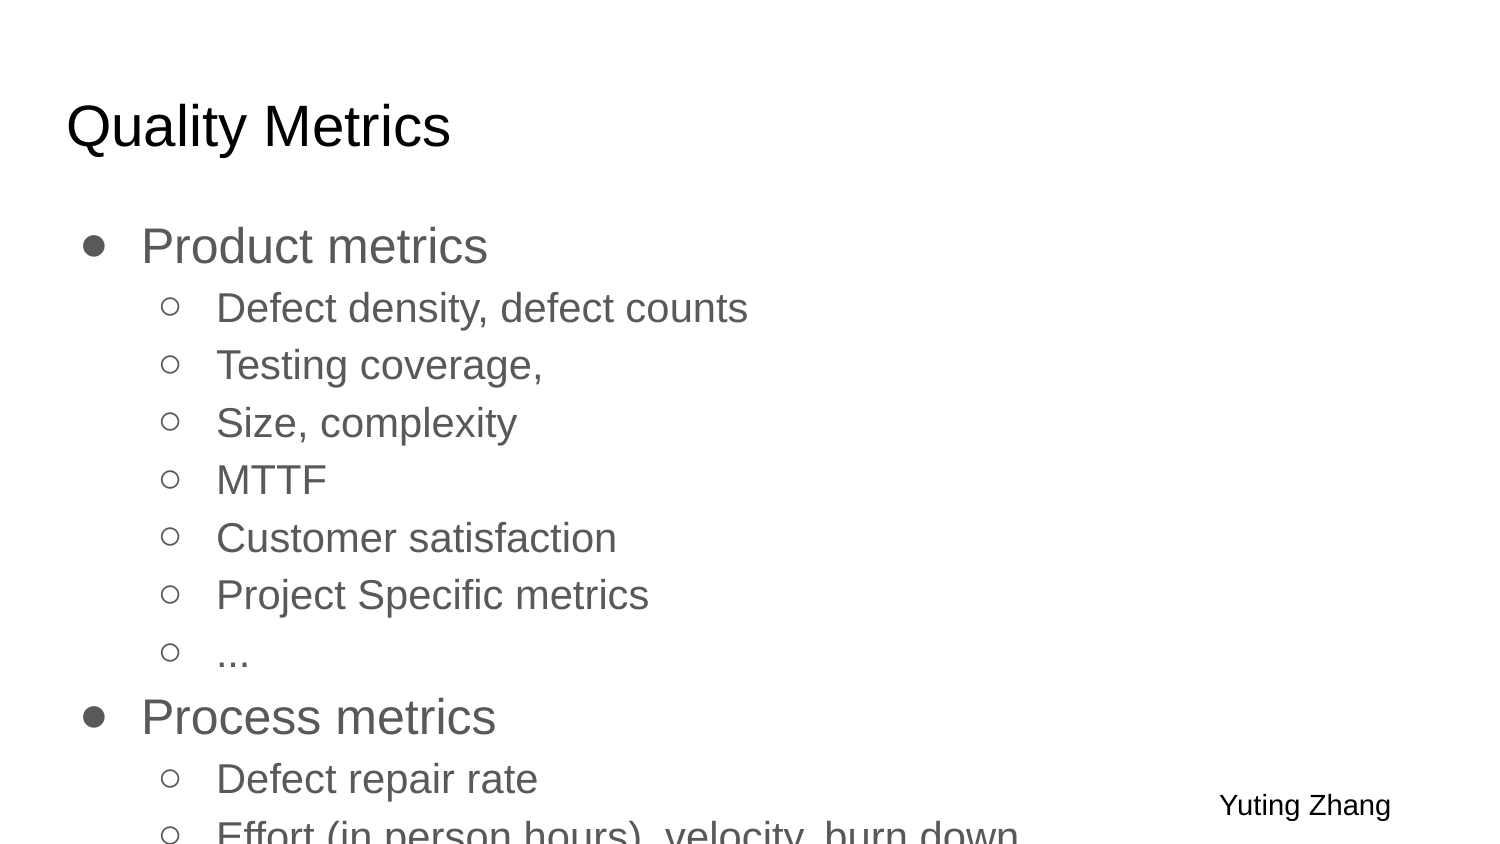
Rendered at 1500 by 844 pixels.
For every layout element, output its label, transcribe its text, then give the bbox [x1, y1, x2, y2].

list Product metrics Defect density, defect counts Testing coverage, Size, complexity MTTF Customer satisfaction Project Specific metrics ... Process metrics Defect repair rate Effort (in person hours), velocity, burn down ... [51, 189, 1449, 750]
title Quality Metrics [51, 72, 1449, 167]
